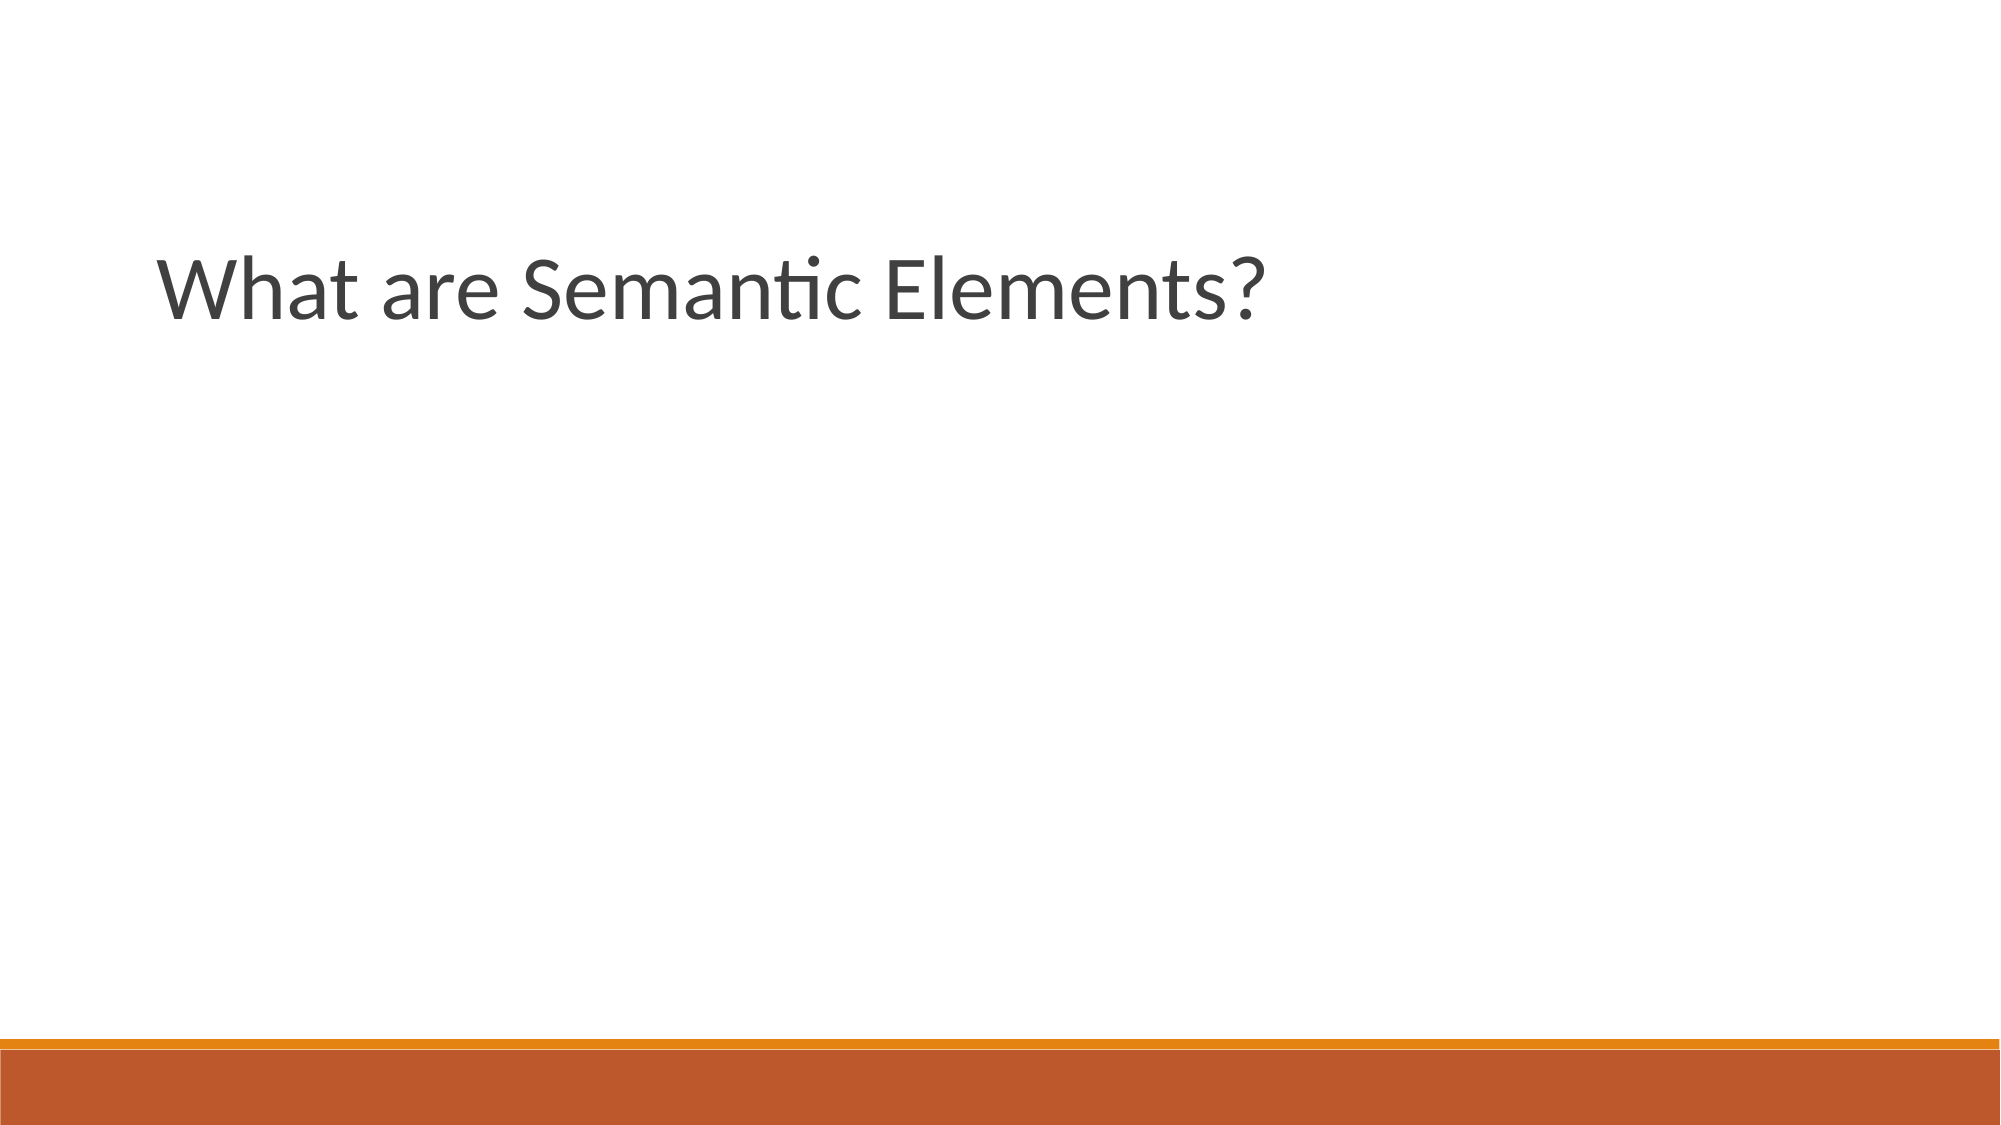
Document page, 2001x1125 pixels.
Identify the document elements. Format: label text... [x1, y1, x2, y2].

list What are Semantic Elements? [135, 232, 1786, 893]
